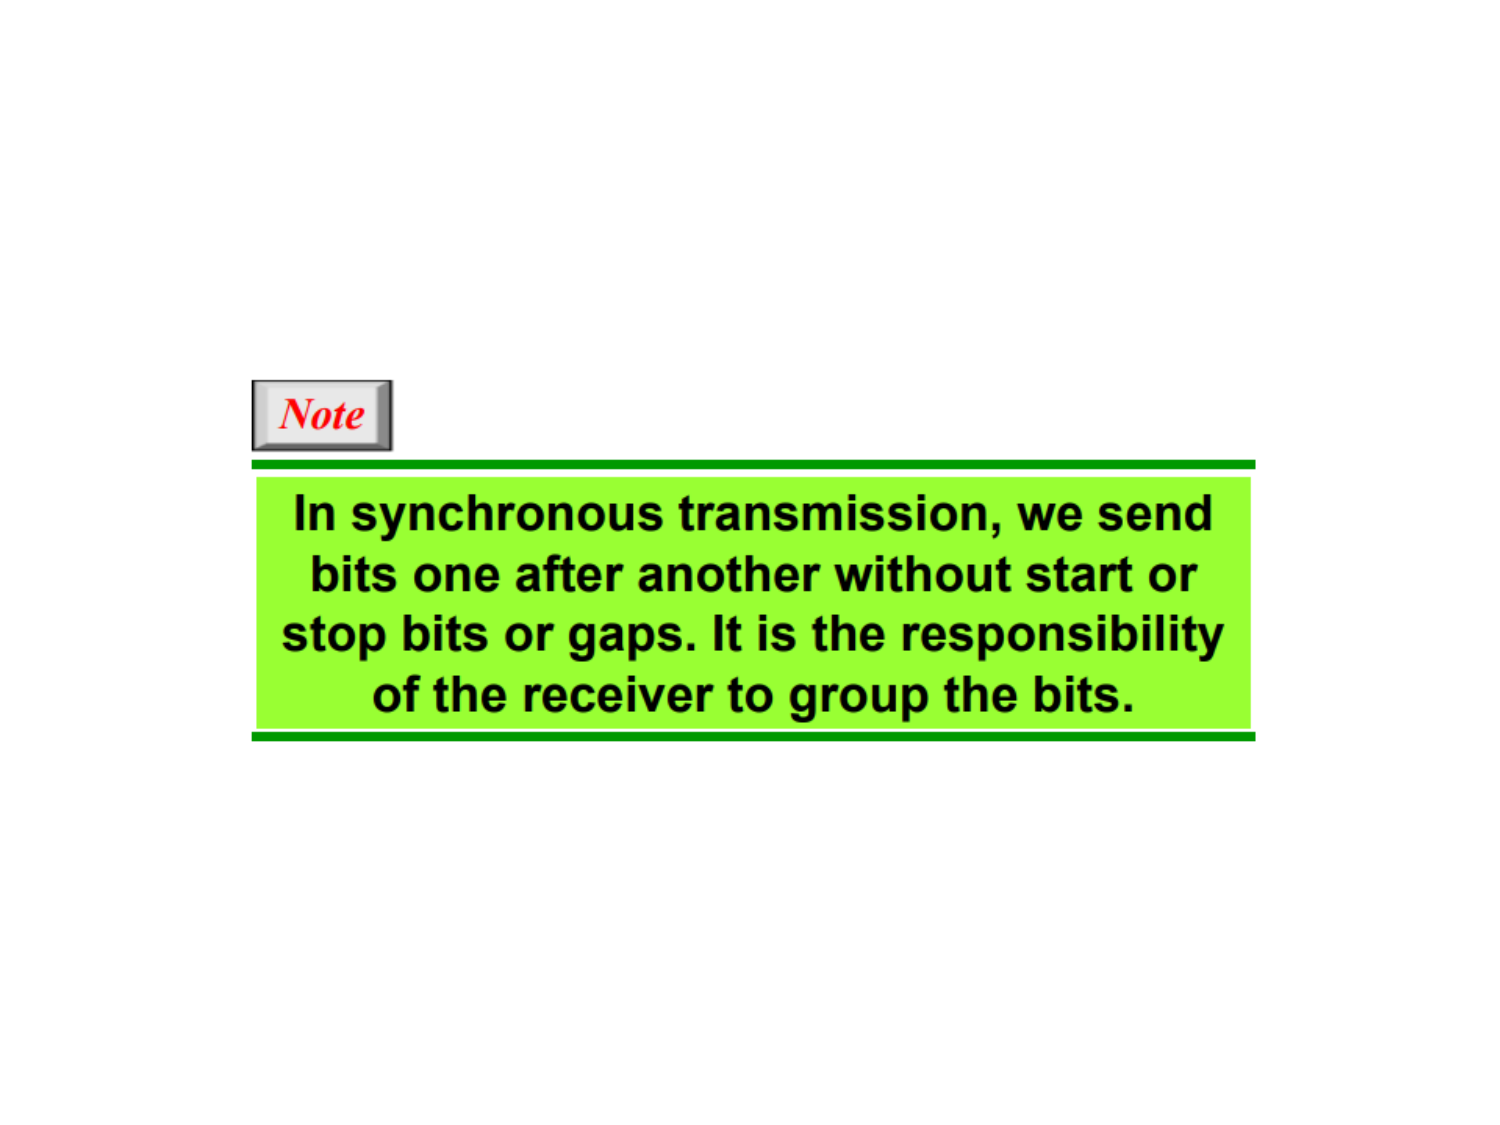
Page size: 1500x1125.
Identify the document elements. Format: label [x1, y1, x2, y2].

picture [227, 359, 1273, 766]
